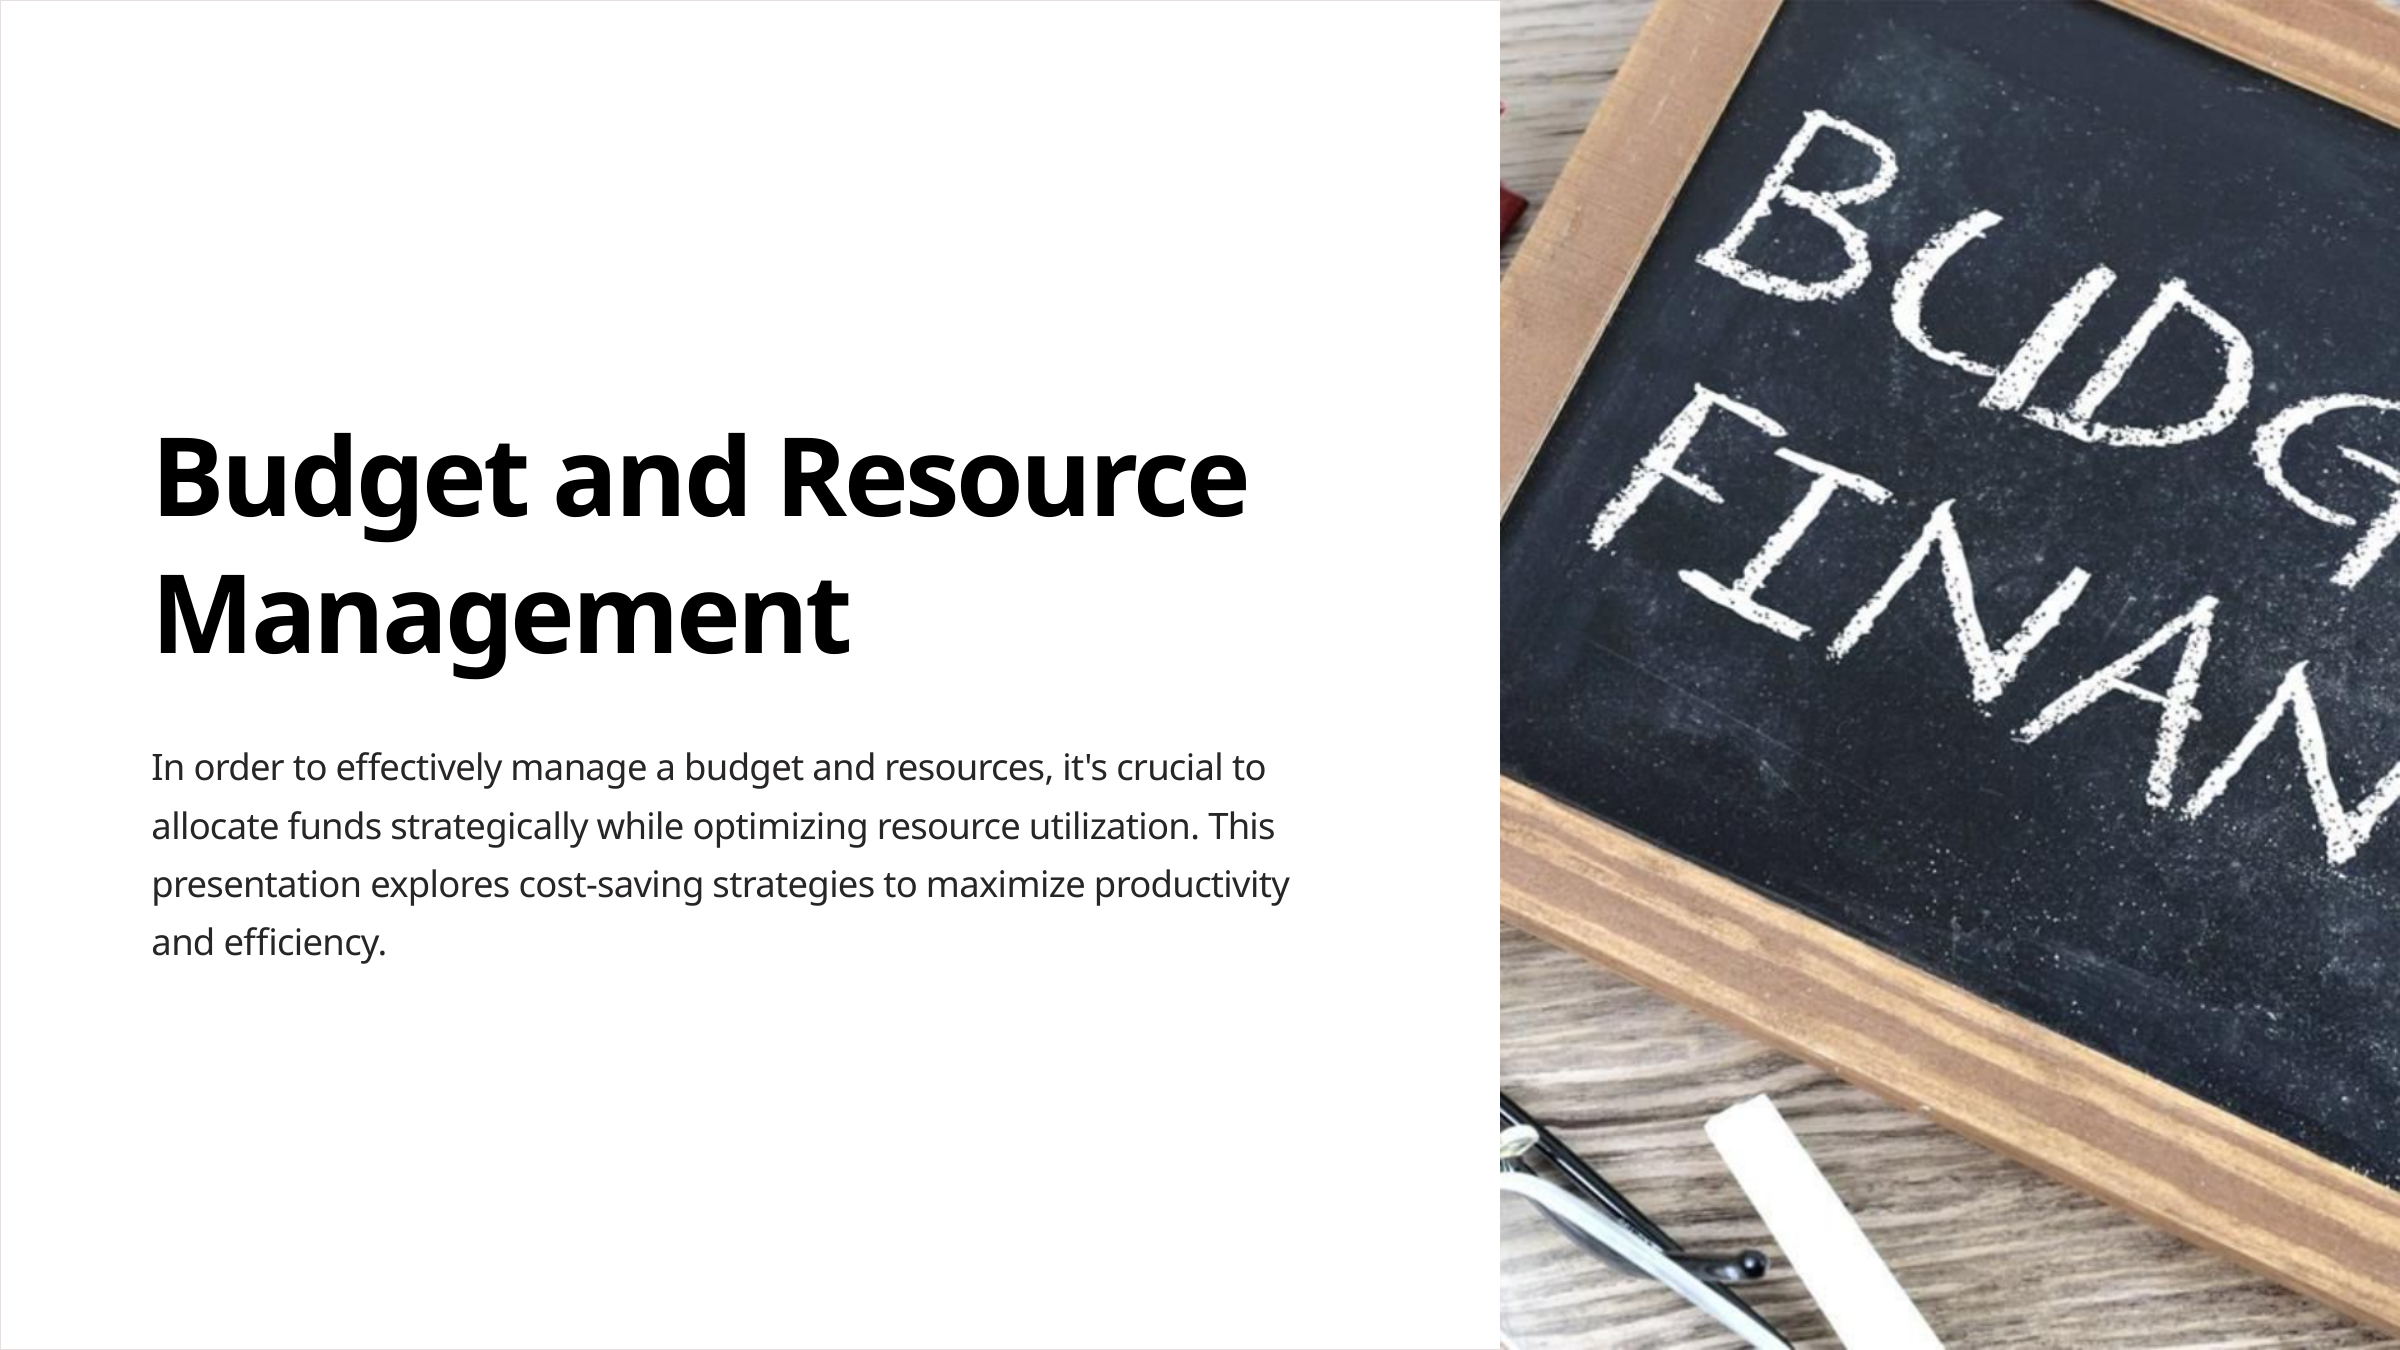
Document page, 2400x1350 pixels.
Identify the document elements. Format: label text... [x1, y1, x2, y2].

text_box [0, 0, 1499, 1350]
picture [1499, 0, 2400, 1350]
text_box Budget and Resource Management [136, 394, 1364, 668]
text_box In order to effectively manage a budget and resources, it's crucial to allocate funds strategically while optimizing resource utilization. This presentation explores cost-saving strategies to maximize productivity and efficiency. [136, 722, 1364, 956]
